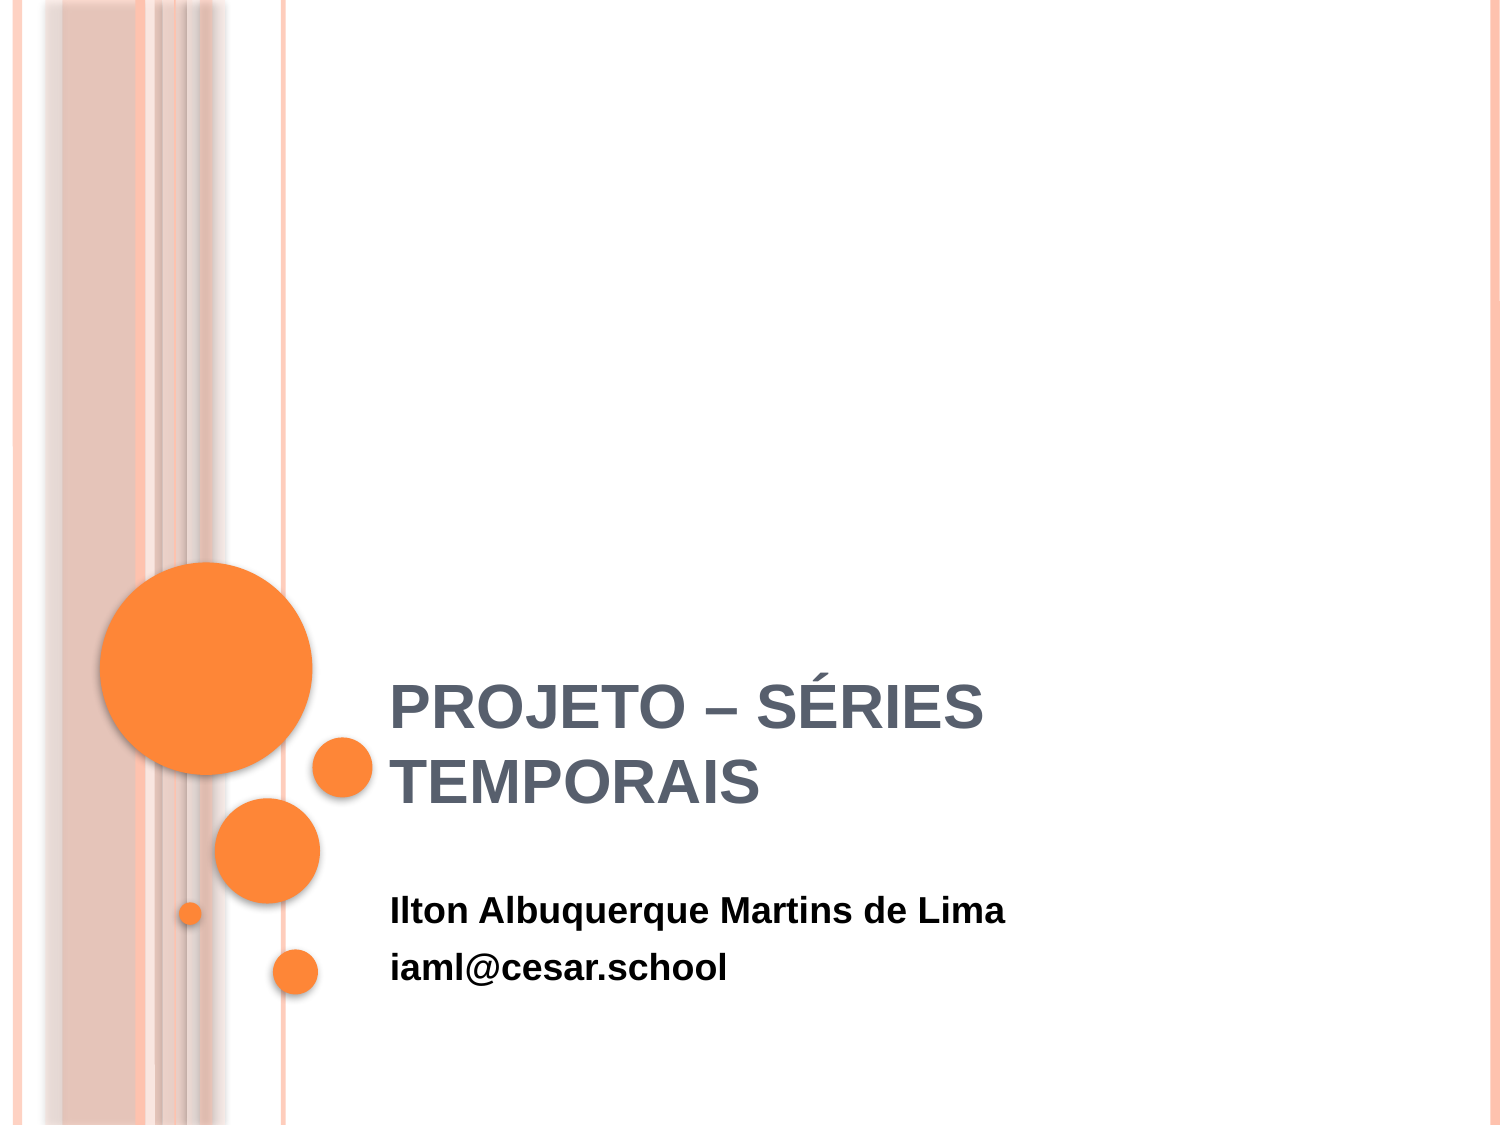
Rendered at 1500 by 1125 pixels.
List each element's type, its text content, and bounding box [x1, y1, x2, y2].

title Projeto – Séries Temporais [375, 512, 1388, 820]
subtitle Ilton Albuquerque Martins de Lima iaml@cesar.school [375, 820, 1388, 1046]
